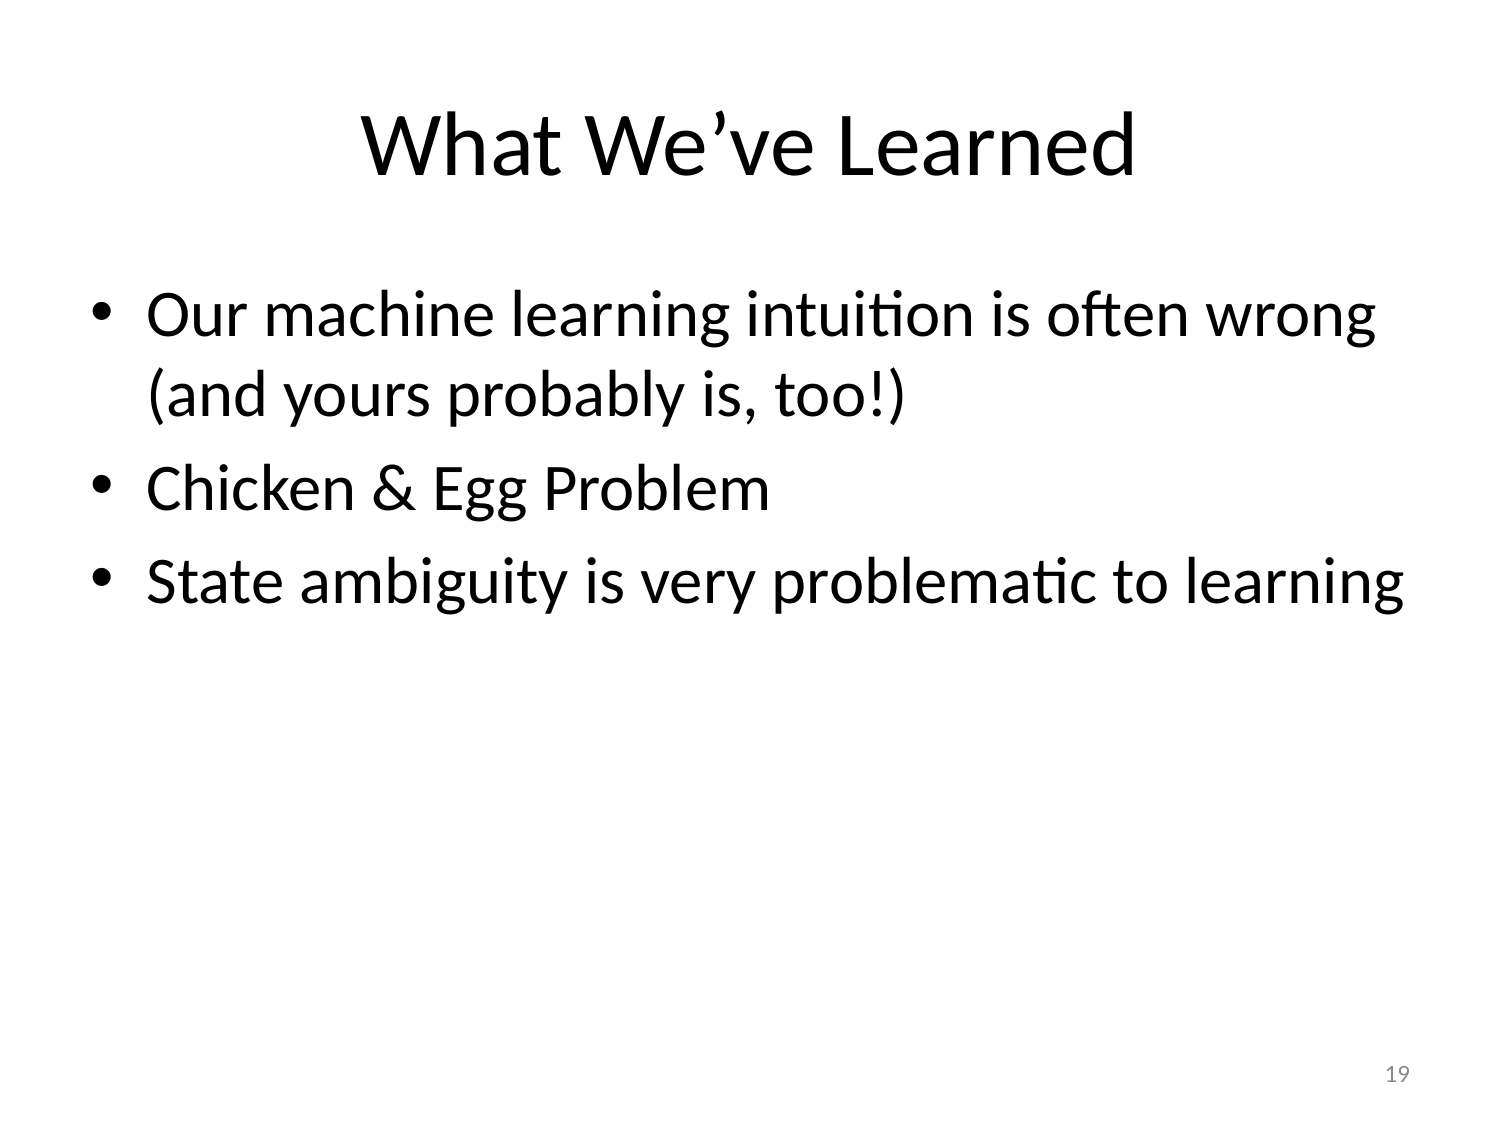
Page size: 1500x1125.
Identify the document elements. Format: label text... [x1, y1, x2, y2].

list Our machine learning intuition is often wrong (and yours probably is, too!) Chicken & Egg Problem State ambiguity is very problematic to learning [75, 262, 1425, 1005]
title What We’ve Learned [75, 45, 1425, 233]
slide_number 19 [1074, 1042, 1425, 1103]
